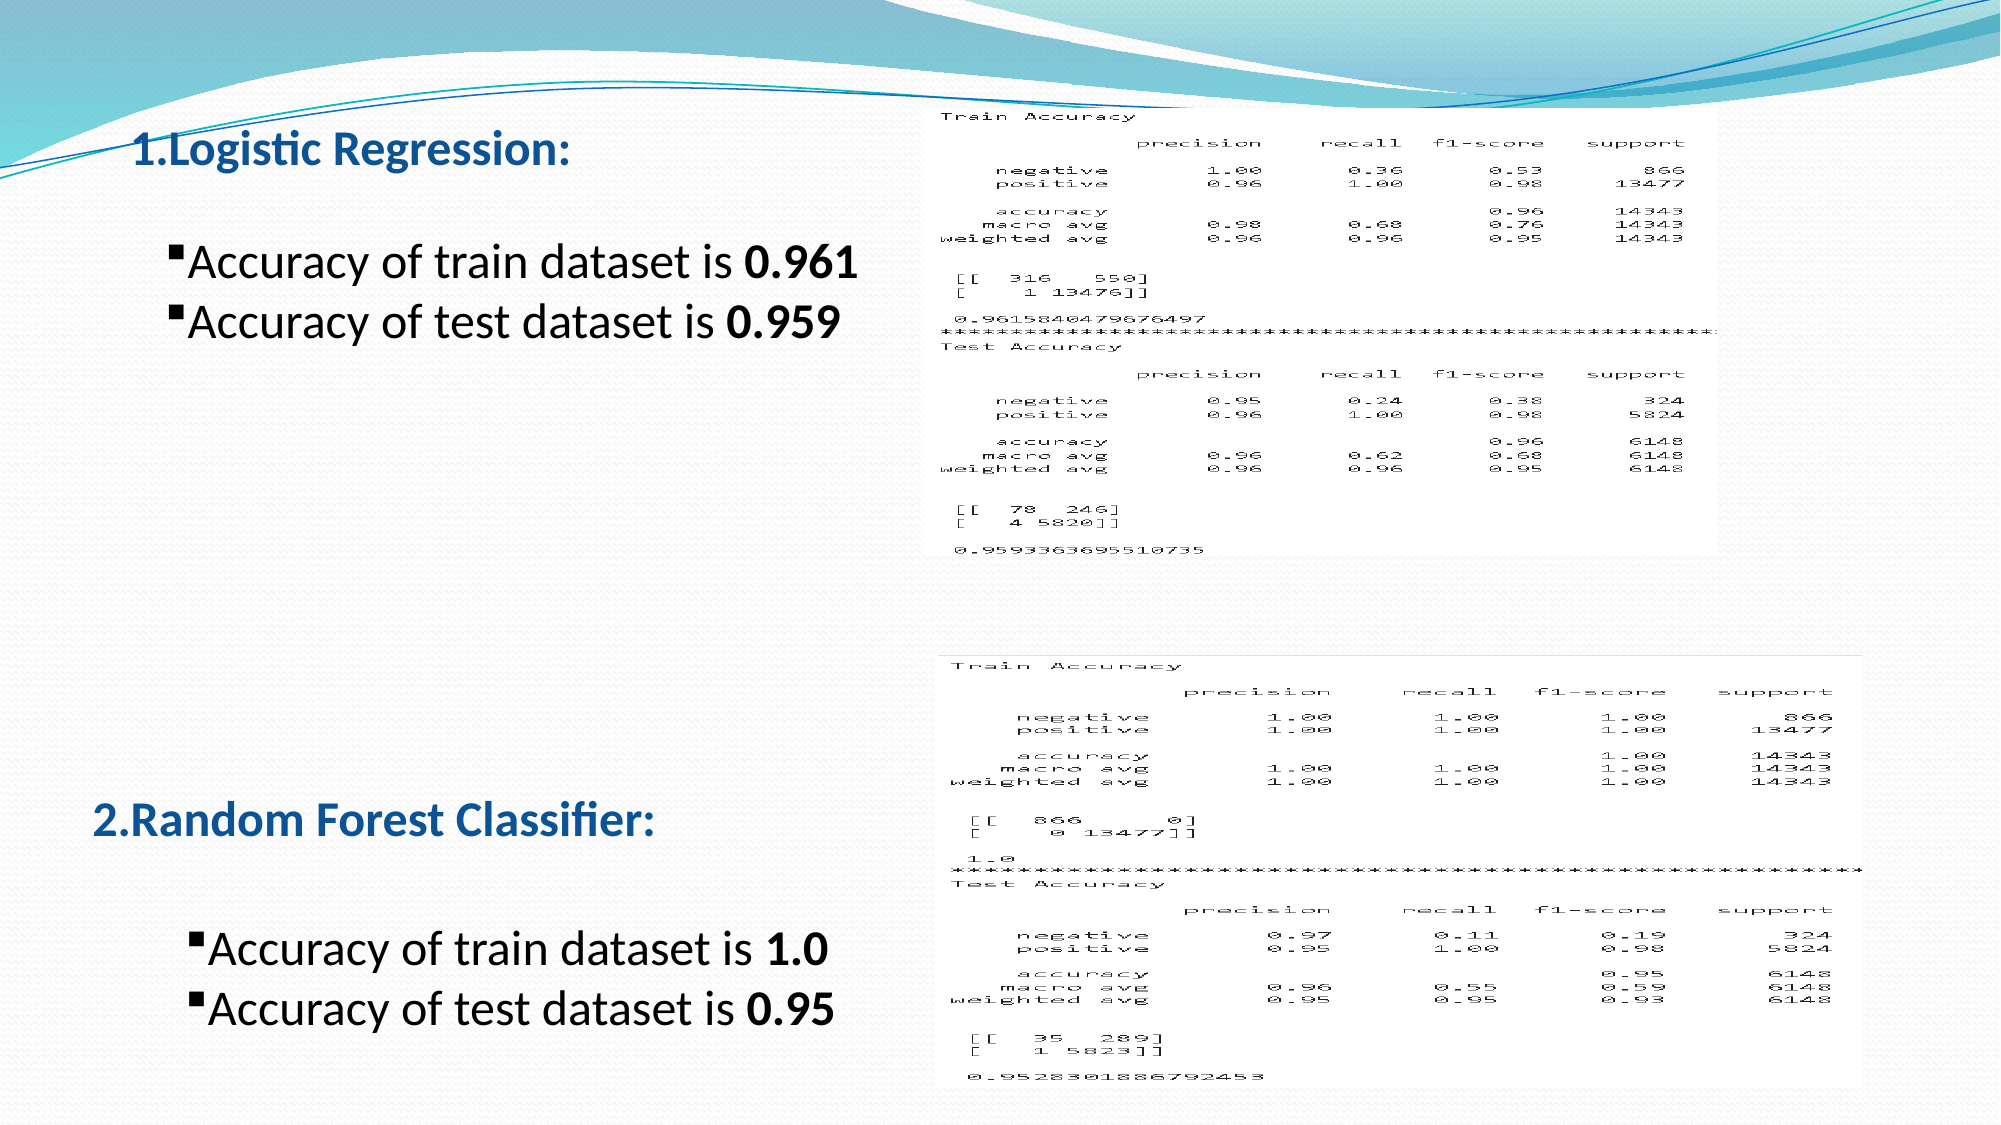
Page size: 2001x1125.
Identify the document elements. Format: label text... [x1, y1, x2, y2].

text_box 2.Random Forest Classifier: [77, 779, 928, 854]
text_box 1.Logistic Regression: [115, 108, 924, 184]
text_box Accuracy of train dataset is 1.0 Accuracy of test dataset is 0.95 [170, 907, 928, 1043]
text_box Accuracy of train dataset is 0.961 Accuracy of test dataset is 0.959 [149, 221, 917, 357]
picture [924, 108, 1718, 556]
picture [935, 655, 1862, 1088]
